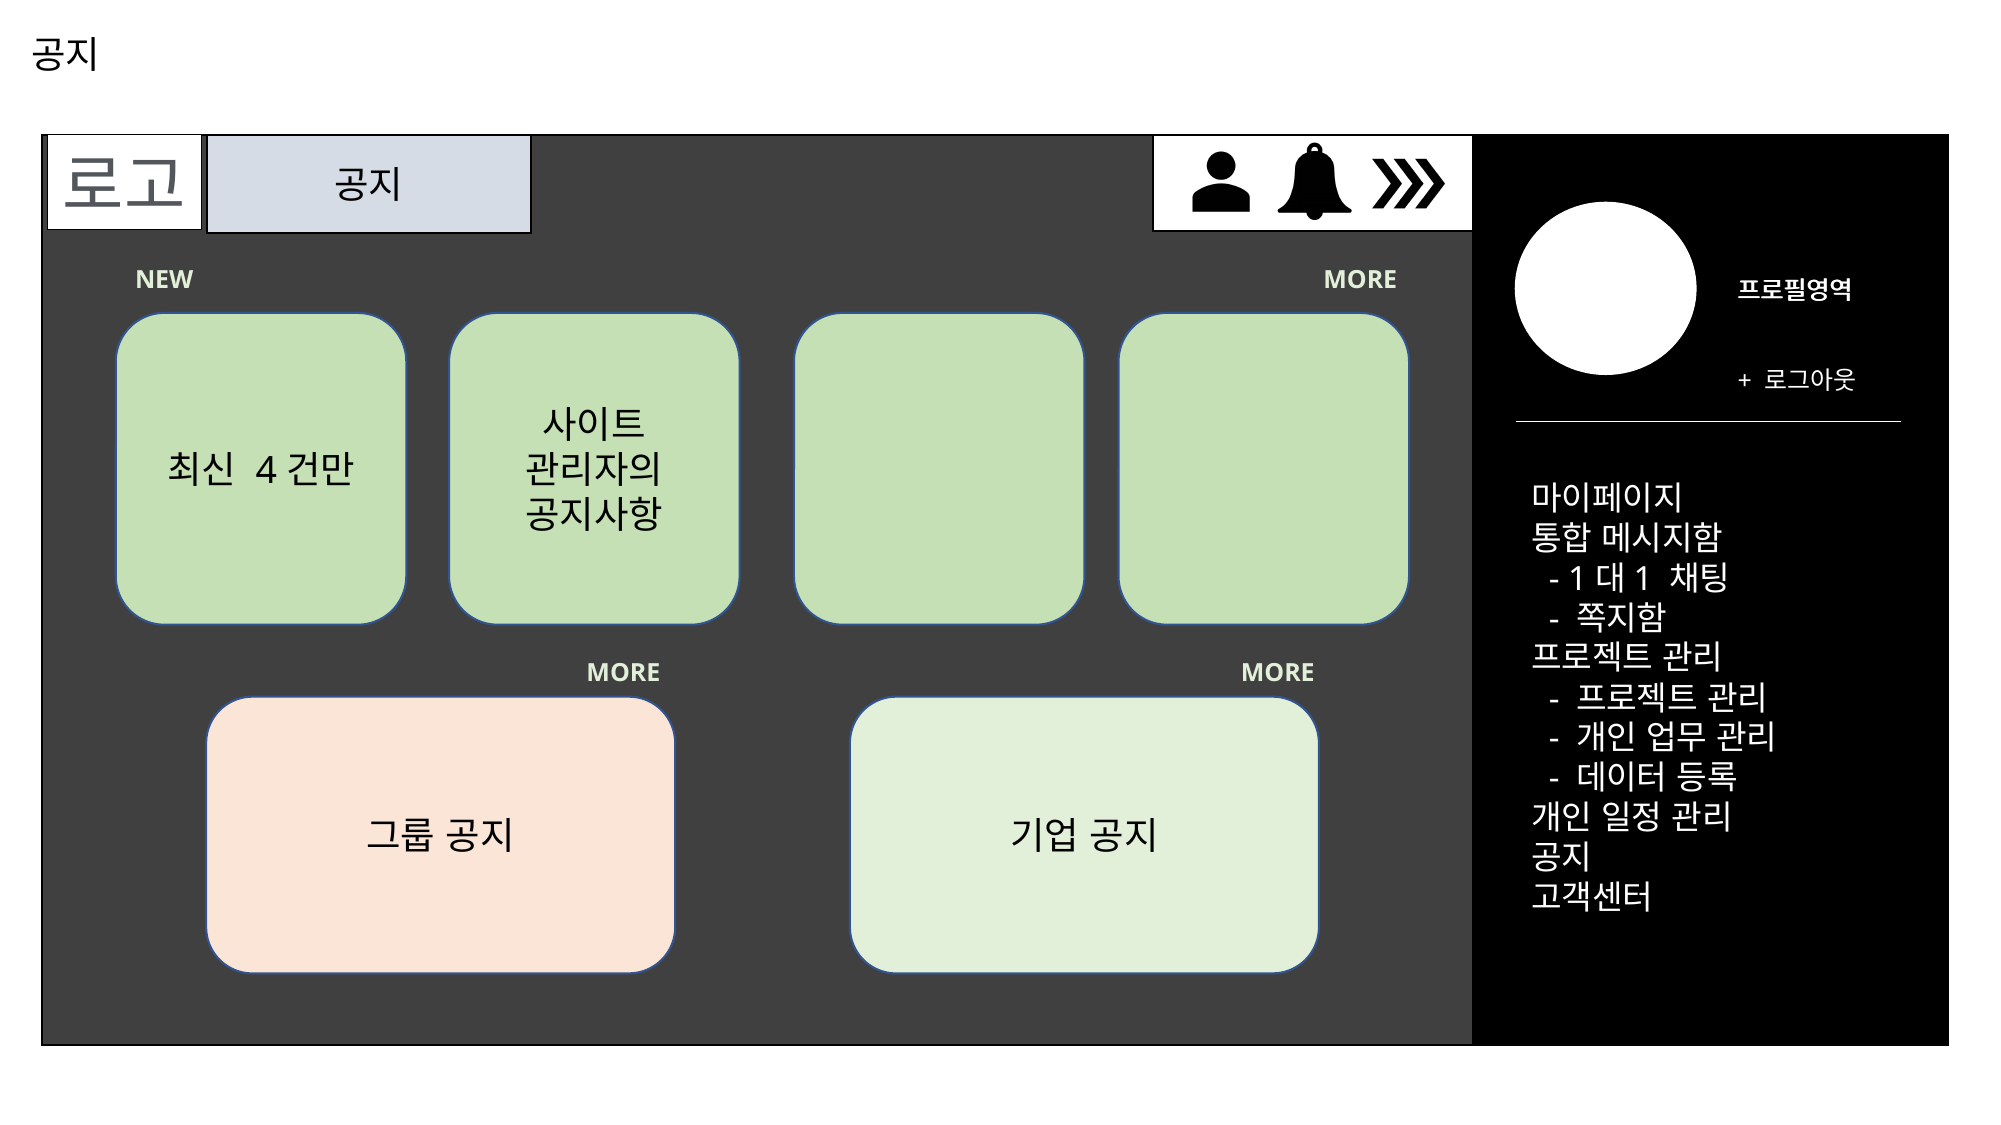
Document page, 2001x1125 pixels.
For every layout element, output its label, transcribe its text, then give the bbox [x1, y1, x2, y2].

text_box [1472, 134, 1949, 1046]
text_box NEW [120, 256, 286, 302]
text_box 로고 [47, 134, 202, 230]
text_box 기업 공지 [848, 695, 1320, 975]
text_box [1514, 201, 1697, 376]
text_box MORE [510, 649, 676, 694]
text_box 그룹 공지 [205, 695, 677, 975]
text_box MORE [1164, 649, 1330, 694]
text_box [1366, 134, 1472, 232]
text_box 공지 [206, 134, 532, 234]
text_box 프로필영역 + 로그아웃 [1722, 267, 1872, 402]
text_box [41, 134, 1472, 1046]
text_box [1152, 134, 1263, 232]
text_box [792, 311, 1086, 626]
picture [1178, 130, 1451, 233]
text_box MORE [1247, 256, 1412, 302]
text_box [1117, 311, 1411, 626]
text_box 마이페이지 통합 메시지함 - 1대1 채팅 - 쪽지함 프로젝트 관리 - 프로젝트 관리 - 개인 업무 관리 - 데이터 등록 개인 일정 관리 공지 고객센터 [1516, 469, 1845, 924]
text_box 공지 [16, 23, 579, 84]
text_box 최신 4건만 [114, 311, 408, 626]
text_box 사이트 관리자의 공지사항 [448, 311, 741, 626]
